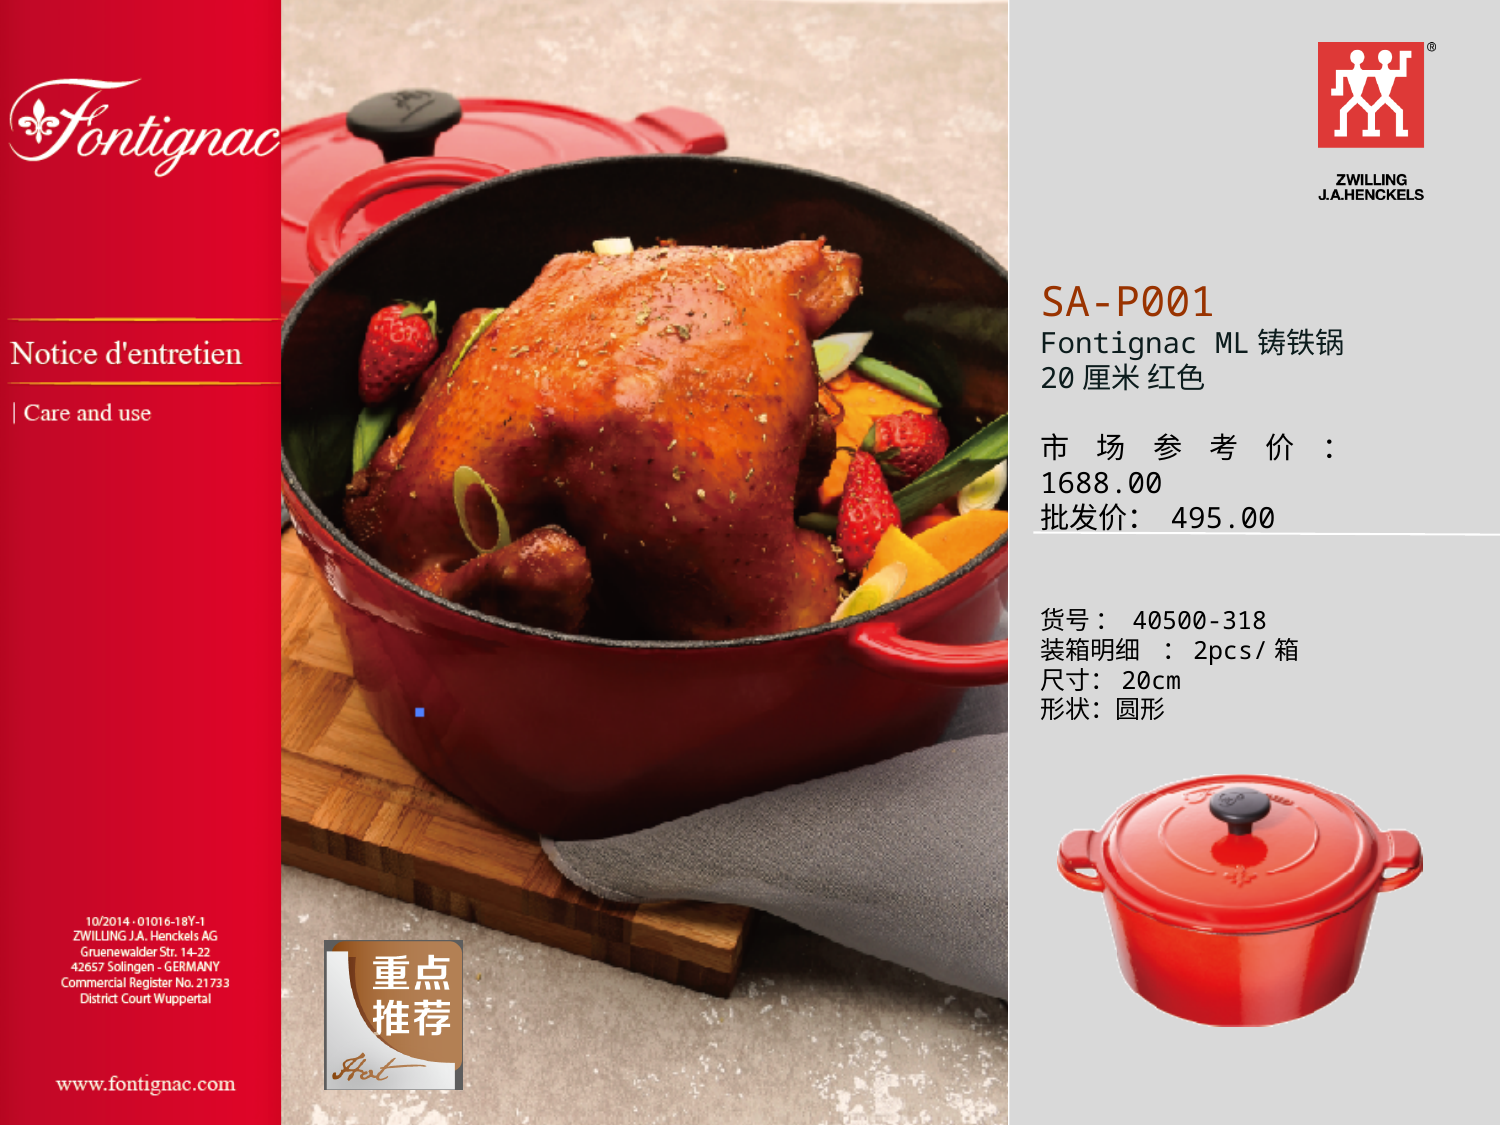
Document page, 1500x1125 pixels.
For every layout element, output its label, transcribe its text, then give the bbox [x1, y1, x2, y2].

picture [1056, 774, 1424, 1027]
text_box [1009, 0, 1500, 1125]
picture [0, 0, 1009, 1125]
text_box SA-P001 Fontignac ML铸铁锅 20厘米 红色 市场参考价： 1688.00 批发价： 495.00 货号 ： 40500-318 装箱明细 ：2pcs/箱 尺寸：20cm 形状：圆形 [1025, 267, 1367, 767]
picture [1317, 42, 1436, 200]
